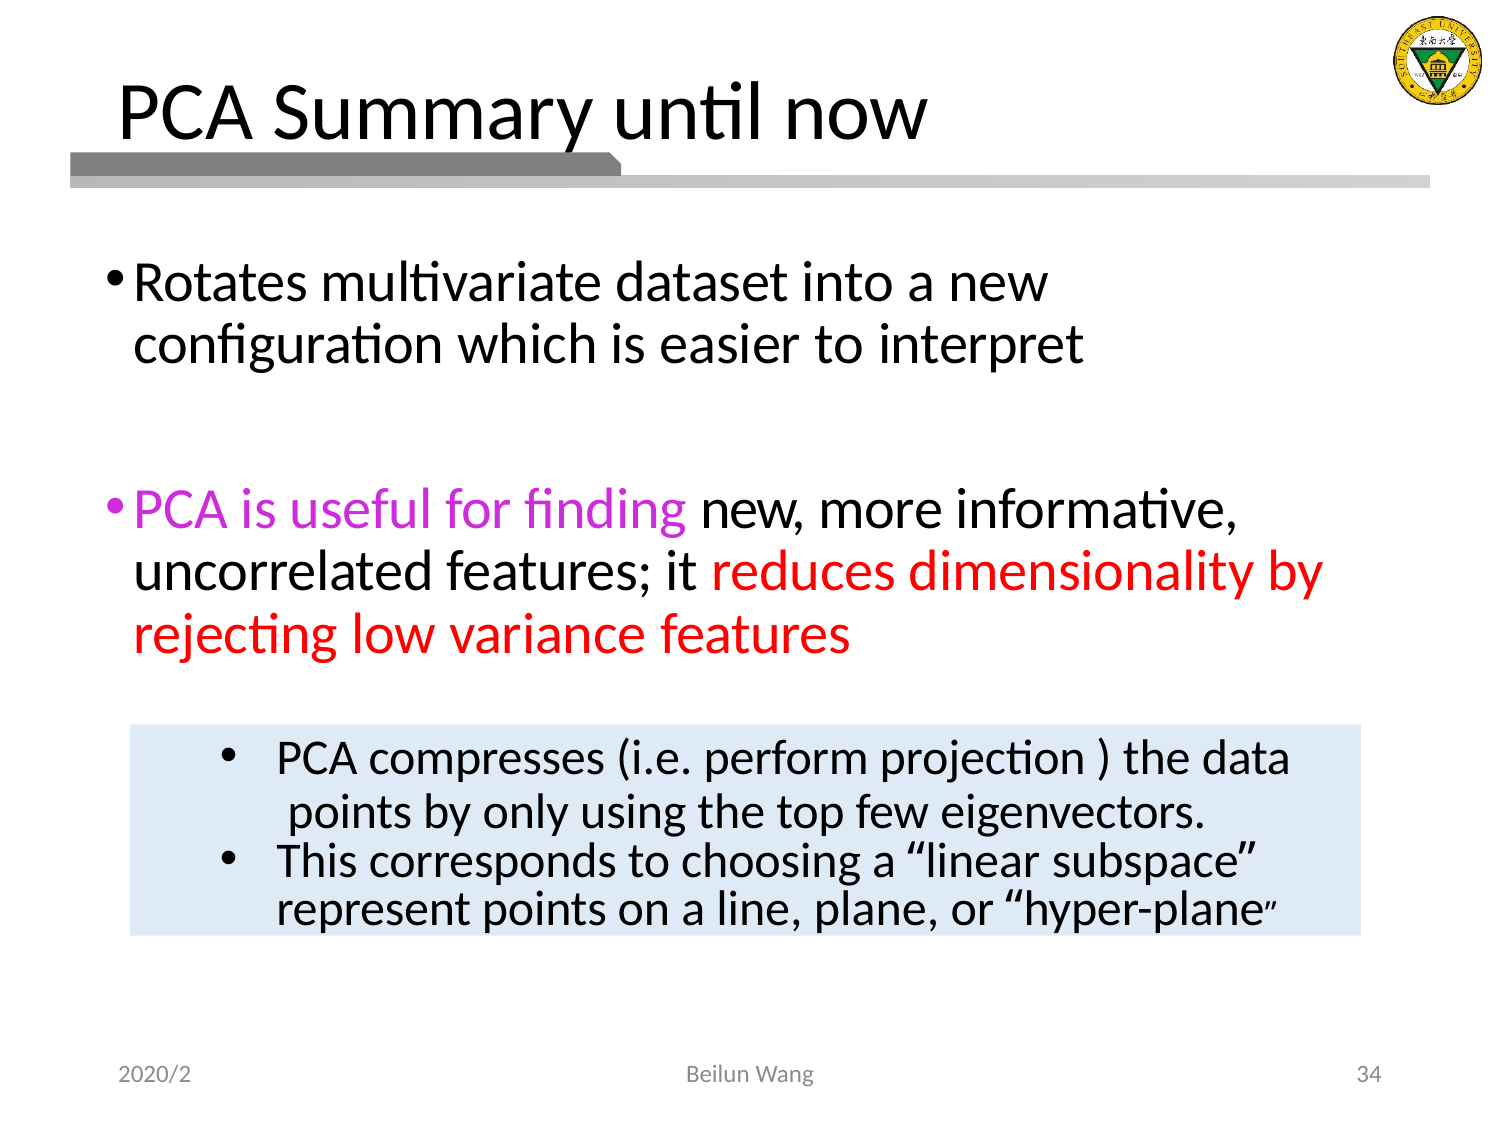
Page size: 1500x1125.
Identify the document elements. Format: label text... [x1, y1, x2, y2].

footer Beilun Wang [496, 1042, 1004, 1103]
text_box PCA compresses (i.e. perform projection ) the data points by only using the top few eigenvectors. This corresponds to choosing a “linear subspace” represent points on a line, plane, or “hyper-plane” [130, 724, 1362, 936]
slide_number 34 [1059, 1042, 1397, 1103]
title PCA Summary until now [103, 59, 1361, 156]
slide_number 2020/2 [103, 1042, 441, 1103]
text_box Rotates multivariate dataset into a new configuration which is easier to interpret PCA is useful for finding new, more informative, uncorrelated features; it reduces dimensionality by rejecting low variance features [103, 239, 1341, 665]
picture [1393, 16, 1482, 105]
